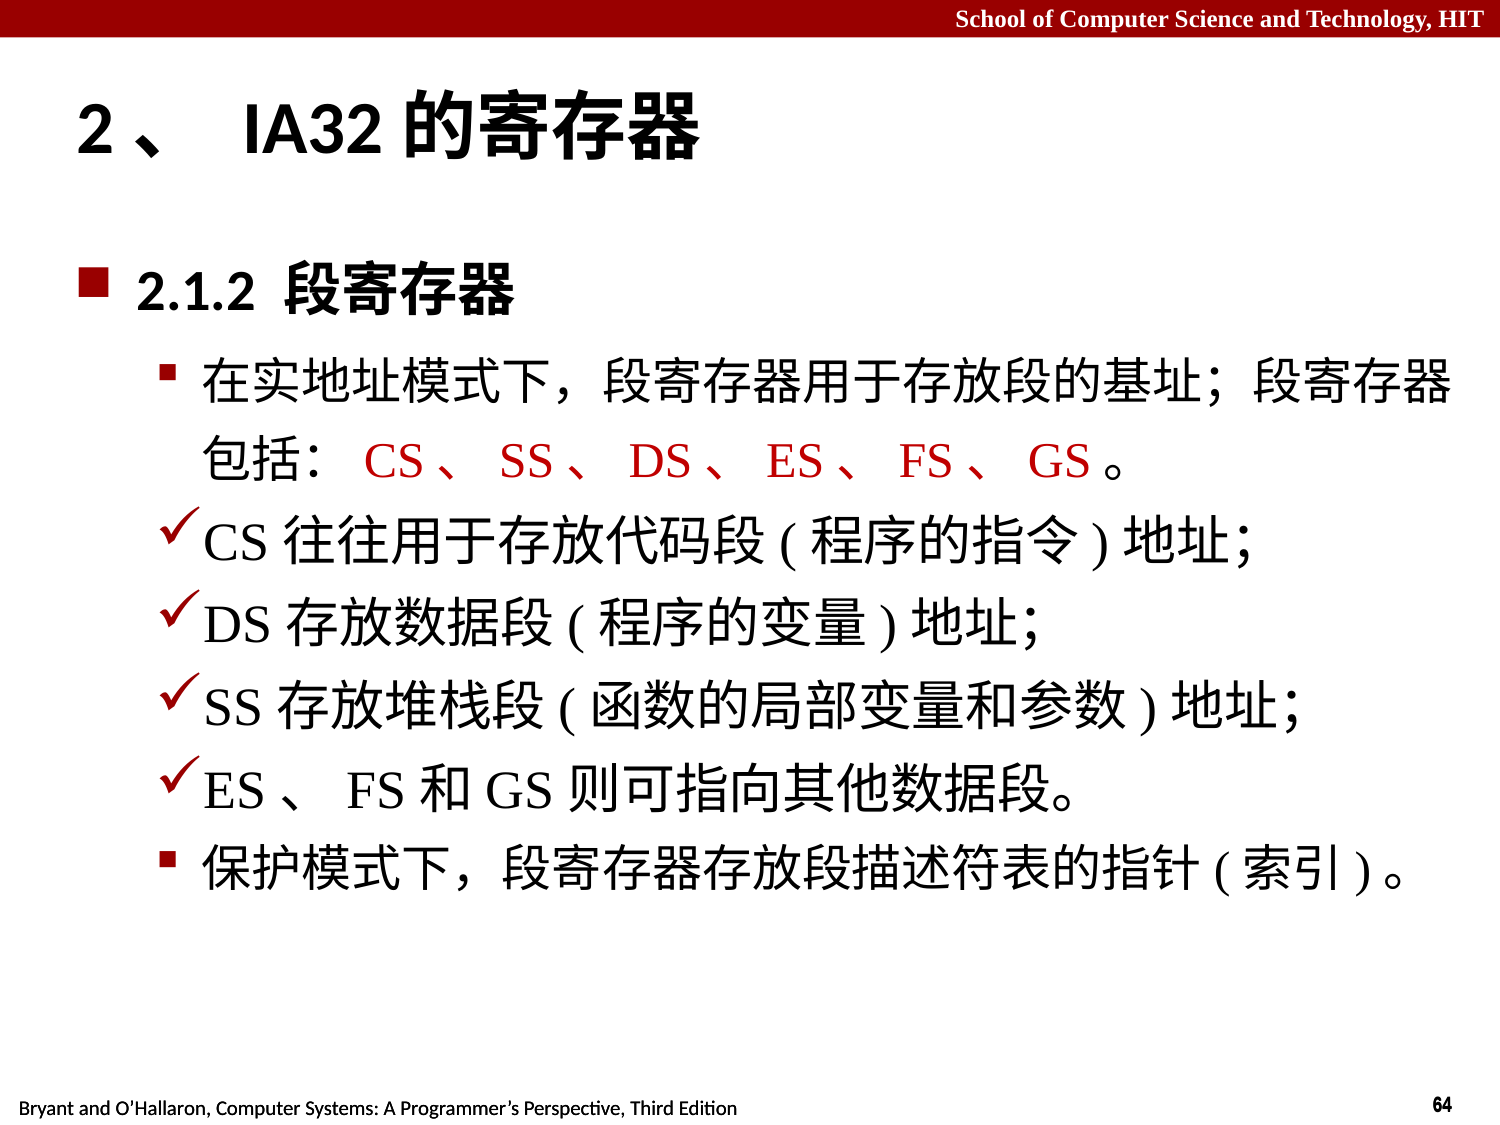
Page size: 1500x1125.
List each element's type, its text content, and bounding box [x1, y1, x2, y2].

title 2、 IA32的寄存器 [61, 61, 1500, 187]
list 2.1.2 段寄存器 在实地址模式下，段寄存器用于存放段的基址；段寄存器包括：CS、SS、DS、ES、FS、GS。 CS往往用于存放代码段(程序的指令)地址； DS存放数据段(程序的变量)地址； SS存放堆栈段(函数的局部变量和参数)地址； ES、FS和GS则可指向其他数据段。 保护模式下，段寄存器存放段描述符表的指针(索引)。 [64, 223, 1476, 1088]
